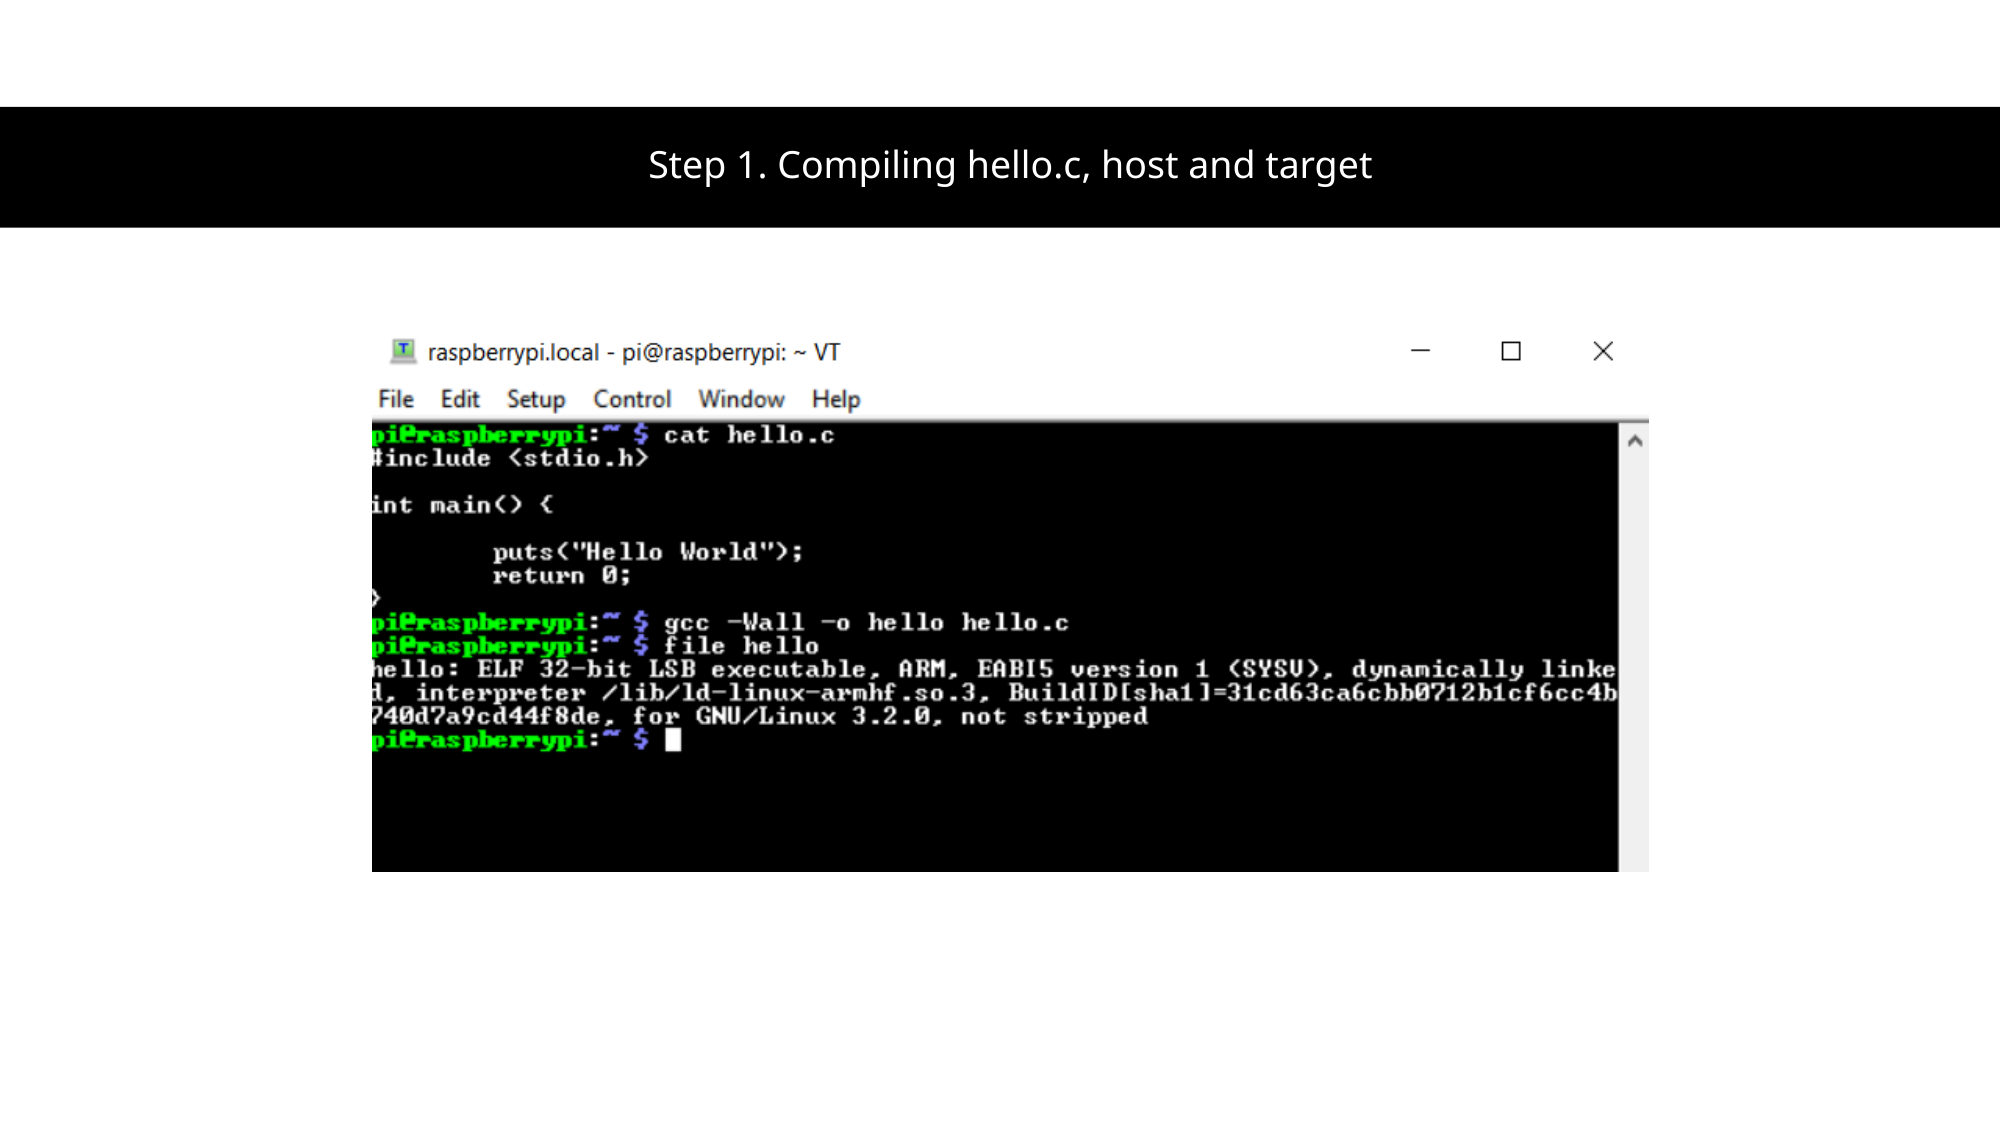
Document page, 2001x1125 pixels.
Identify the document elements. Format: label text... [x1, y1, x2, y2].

picture [372, 320, 1649, 872]
title Step 1. Compiling hello.c, host and target [91, 105, 1931, 228]
text_box [0, 106, 2000, 229]
